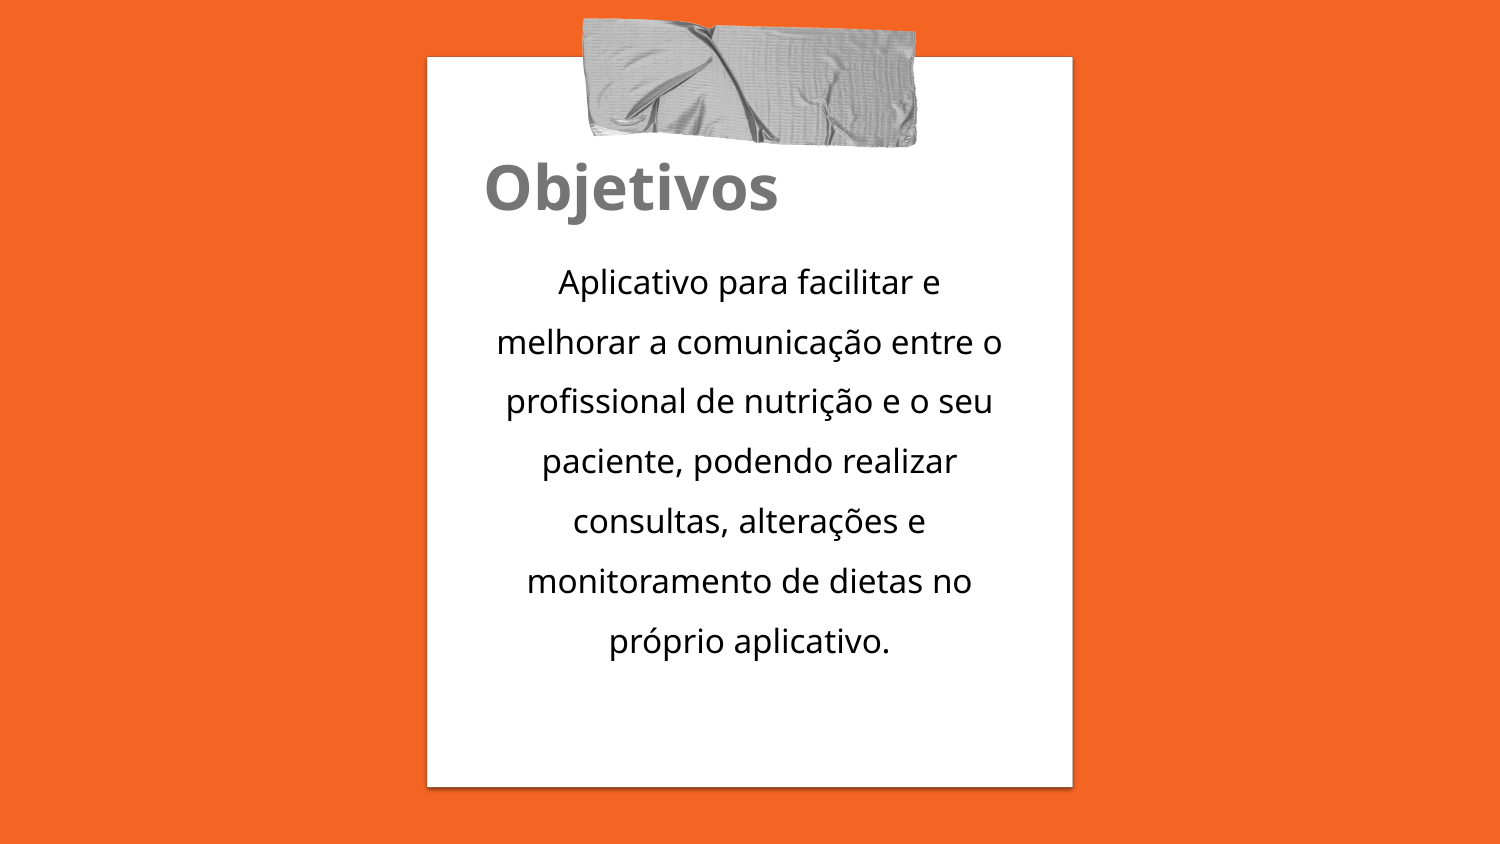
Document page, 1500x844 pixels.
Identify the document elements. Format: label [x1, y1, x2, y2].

picture [400, 16, 1100, 818]
